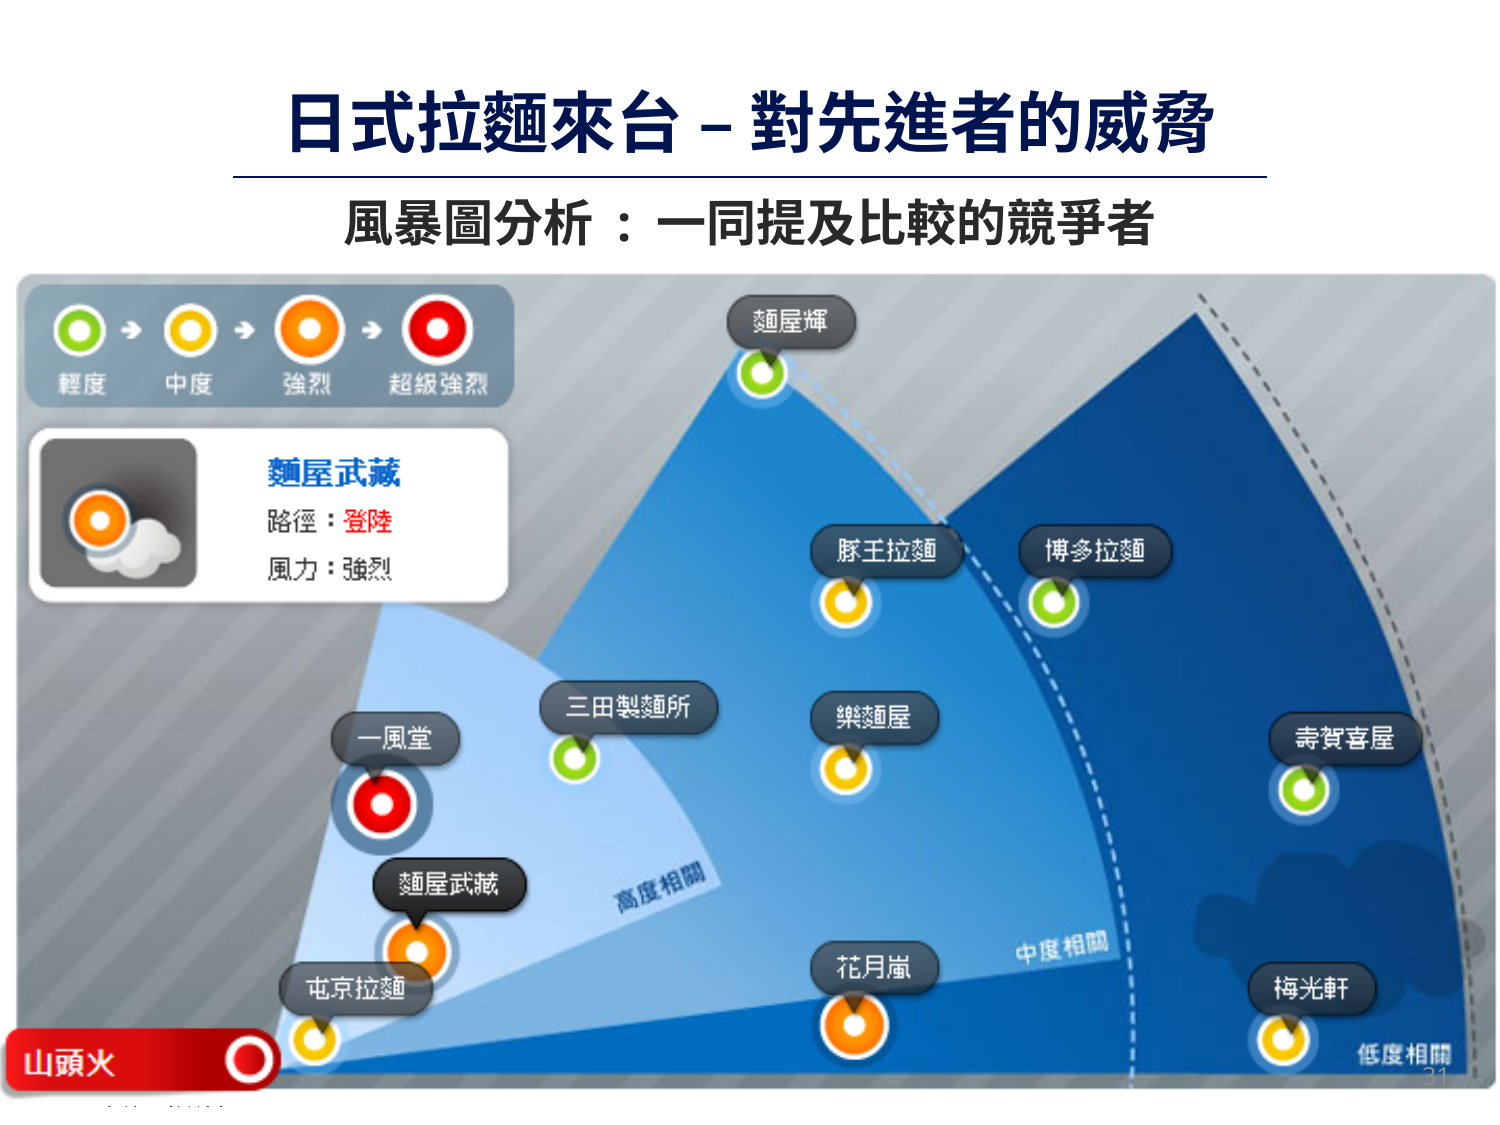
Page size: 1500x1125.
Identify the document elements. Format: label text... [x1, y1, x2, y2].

picture [0, 260, 1500, 1114]
title 日式拉麵來台 – 對先進者的威脅 [103, 48, 1397, 204]
text_box 風暴圖分析 : 一同提及比較的競爭者 [273, 184, 1227, 260]
